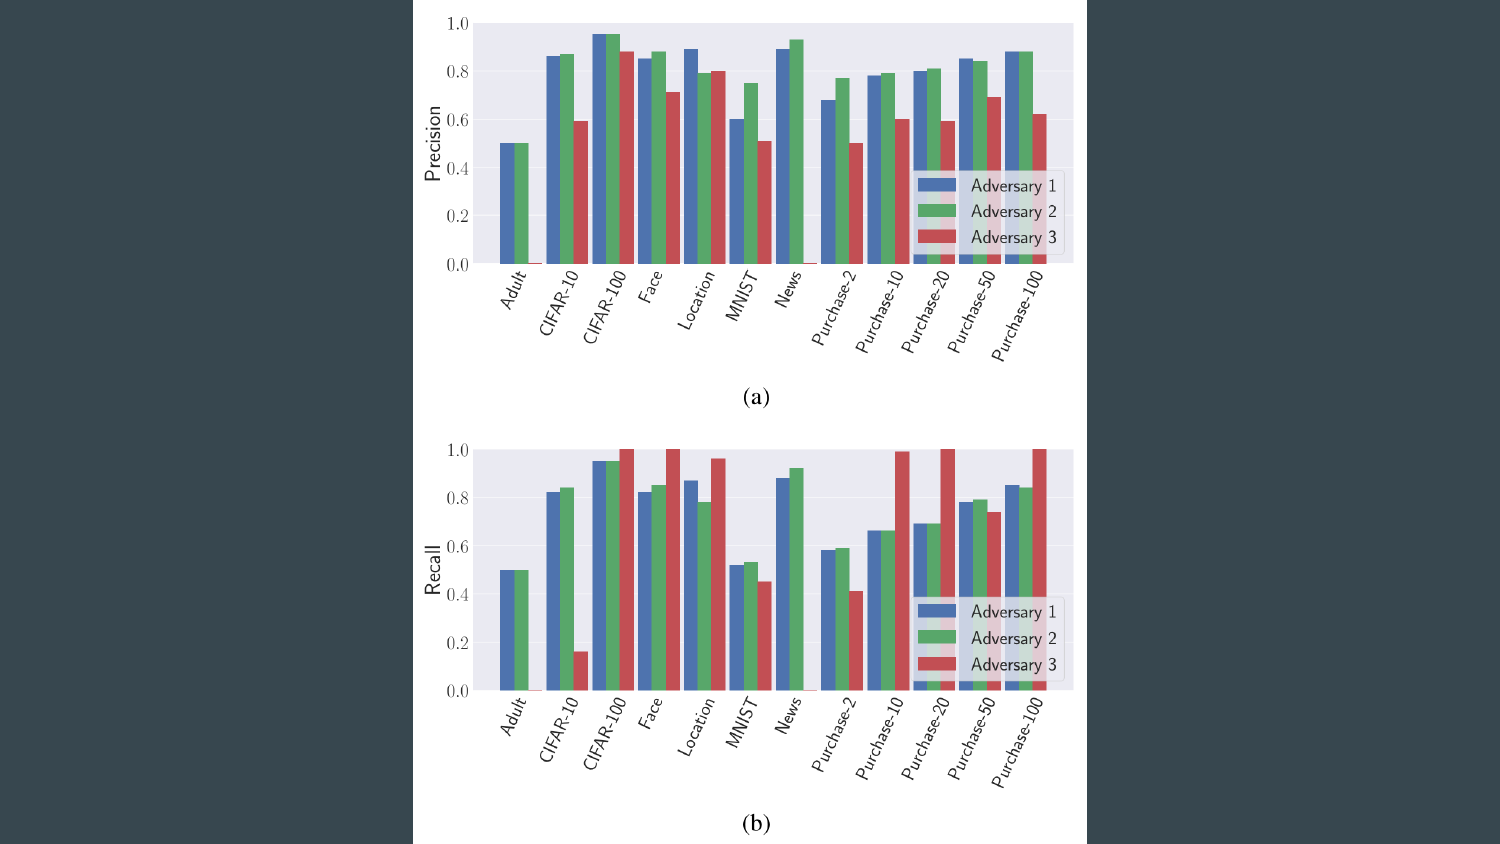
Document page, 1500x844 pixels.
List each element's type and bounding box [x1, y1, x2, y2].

picture [412, 0, 1087, 844]
